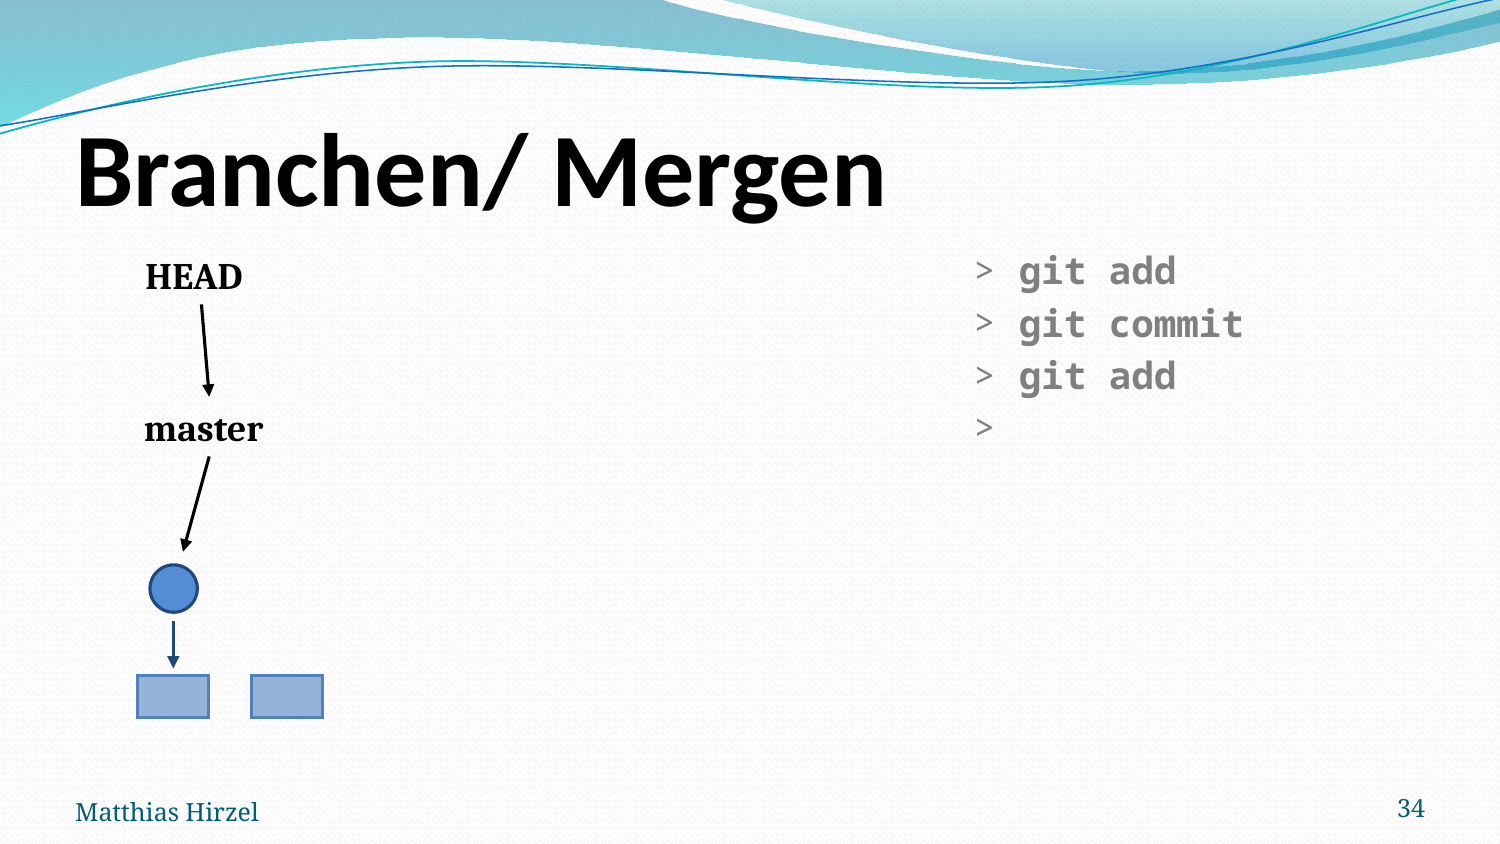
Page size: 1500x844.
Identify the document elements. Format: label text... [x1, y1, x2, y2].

text_box HEAD [130, 244, 273, 305]
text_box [182, 456, 210, 552]
title Branchen/ Mergen [75, 86, 1425, 228]
text_box [149, 564, 198, 613]
text_box git add git commit git add [959, 239, 1429, 788]
slide_number 34 [1299, 782, 1425, 827]
text_box [251, 675, 323, 718]
text_box [137, 675, 209, 718]
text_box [201, 304, 210, 397]
text_box master [129, 396, 290, 457]
slide_number Matthias Hirzel [75, 782, 425, 827]
